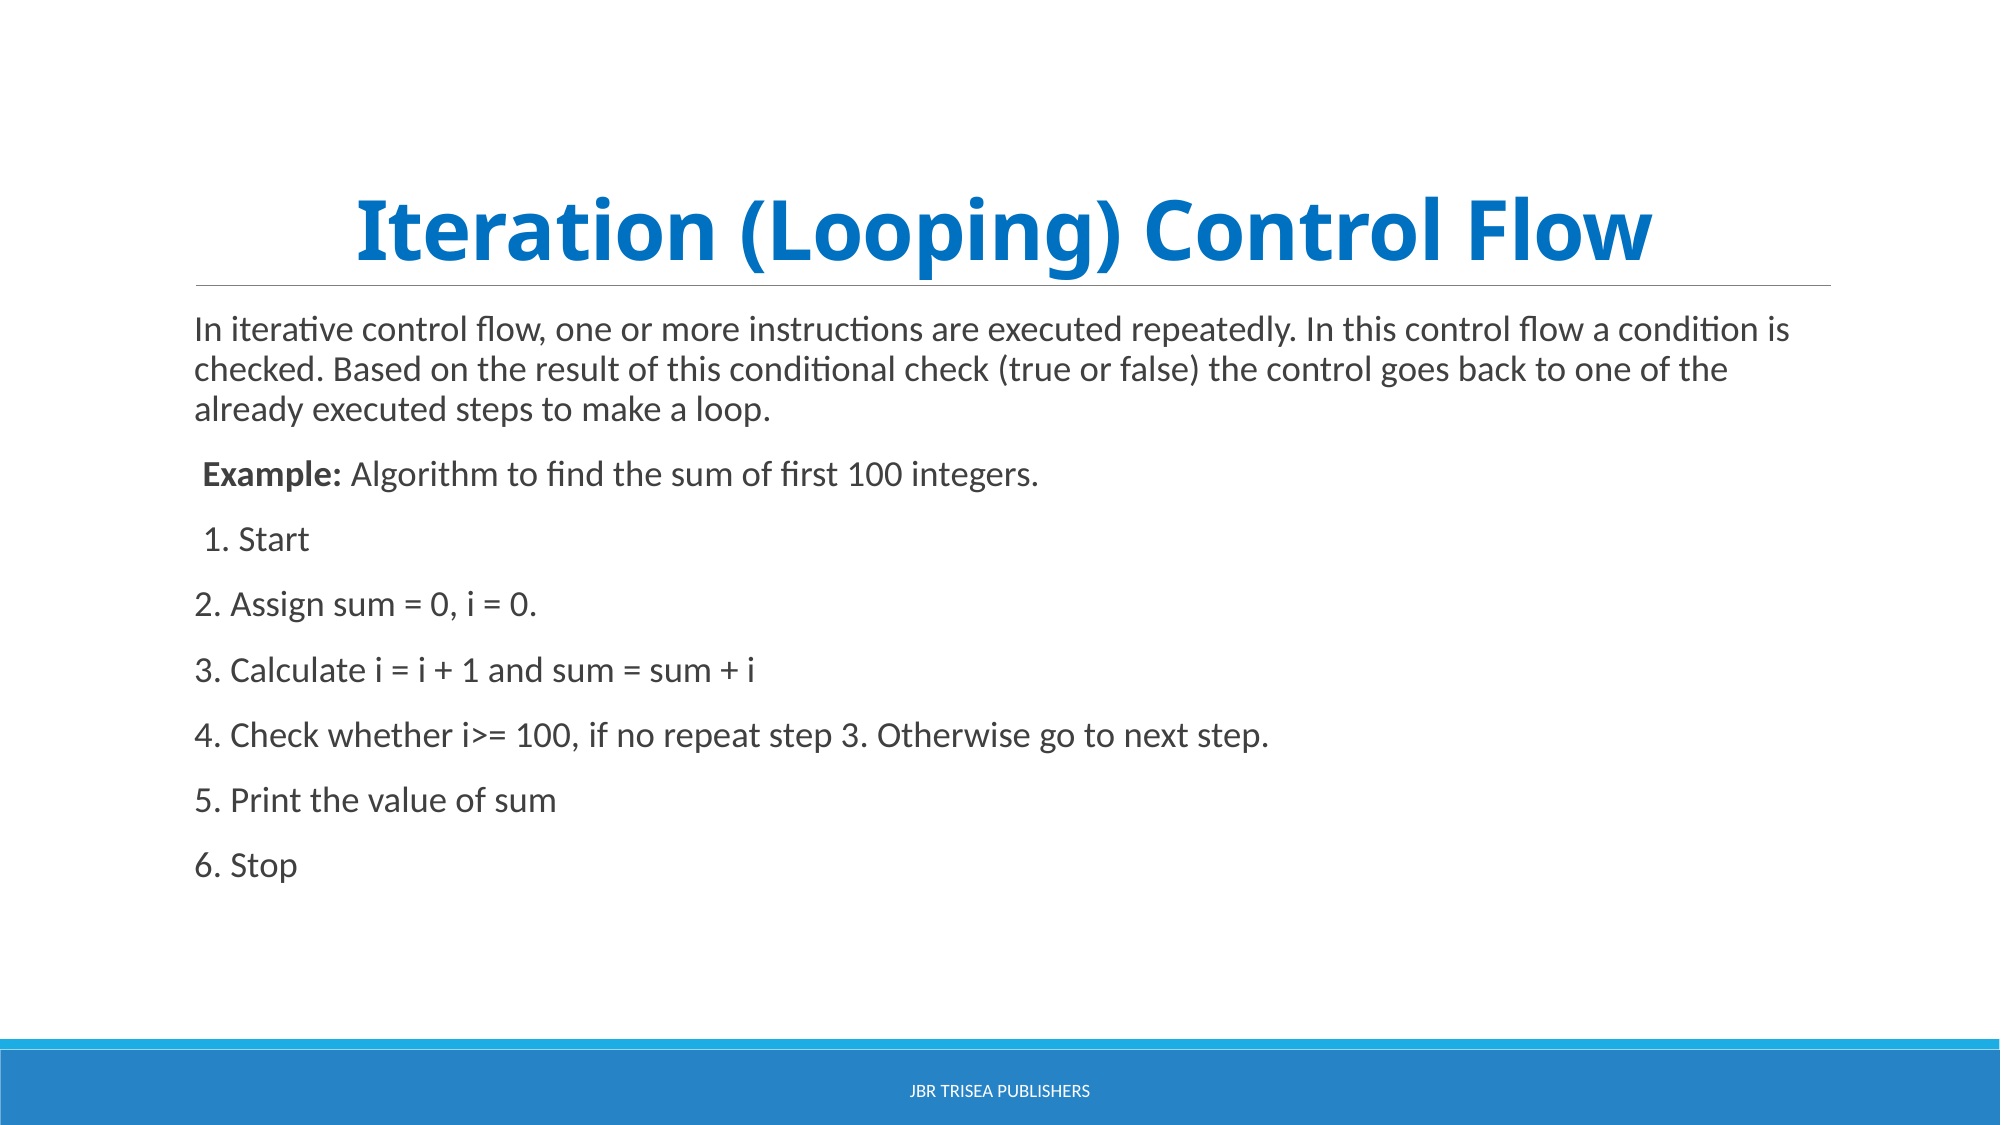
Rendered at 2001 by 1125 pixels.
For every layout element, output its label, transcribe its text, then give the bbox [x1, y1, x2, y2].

footer JBR Trisea Publishers [604, 1059, 1396, 1120]
title Iteration (Looping) Control Flow [180, 47, 1830, 285]
list In iterative control flow, one or more instructions are executed repeatedly. In this control flow a condition is checked. Based on the result of this conditional check (true or false) the control goes back to one of the already executed steps to make a loop. Example: Algorithm to find the sum of first 100 integers. 1. Start 2. Assign sum = 0, i = 0. 3. Calculate i = i + 1 and sum = sum + i 4. Check whether i>= 100, if no repeat step 3. Otherwise go to next step. 5. Print the value of sum 6. Stop [180, 302, 1830, 963]
